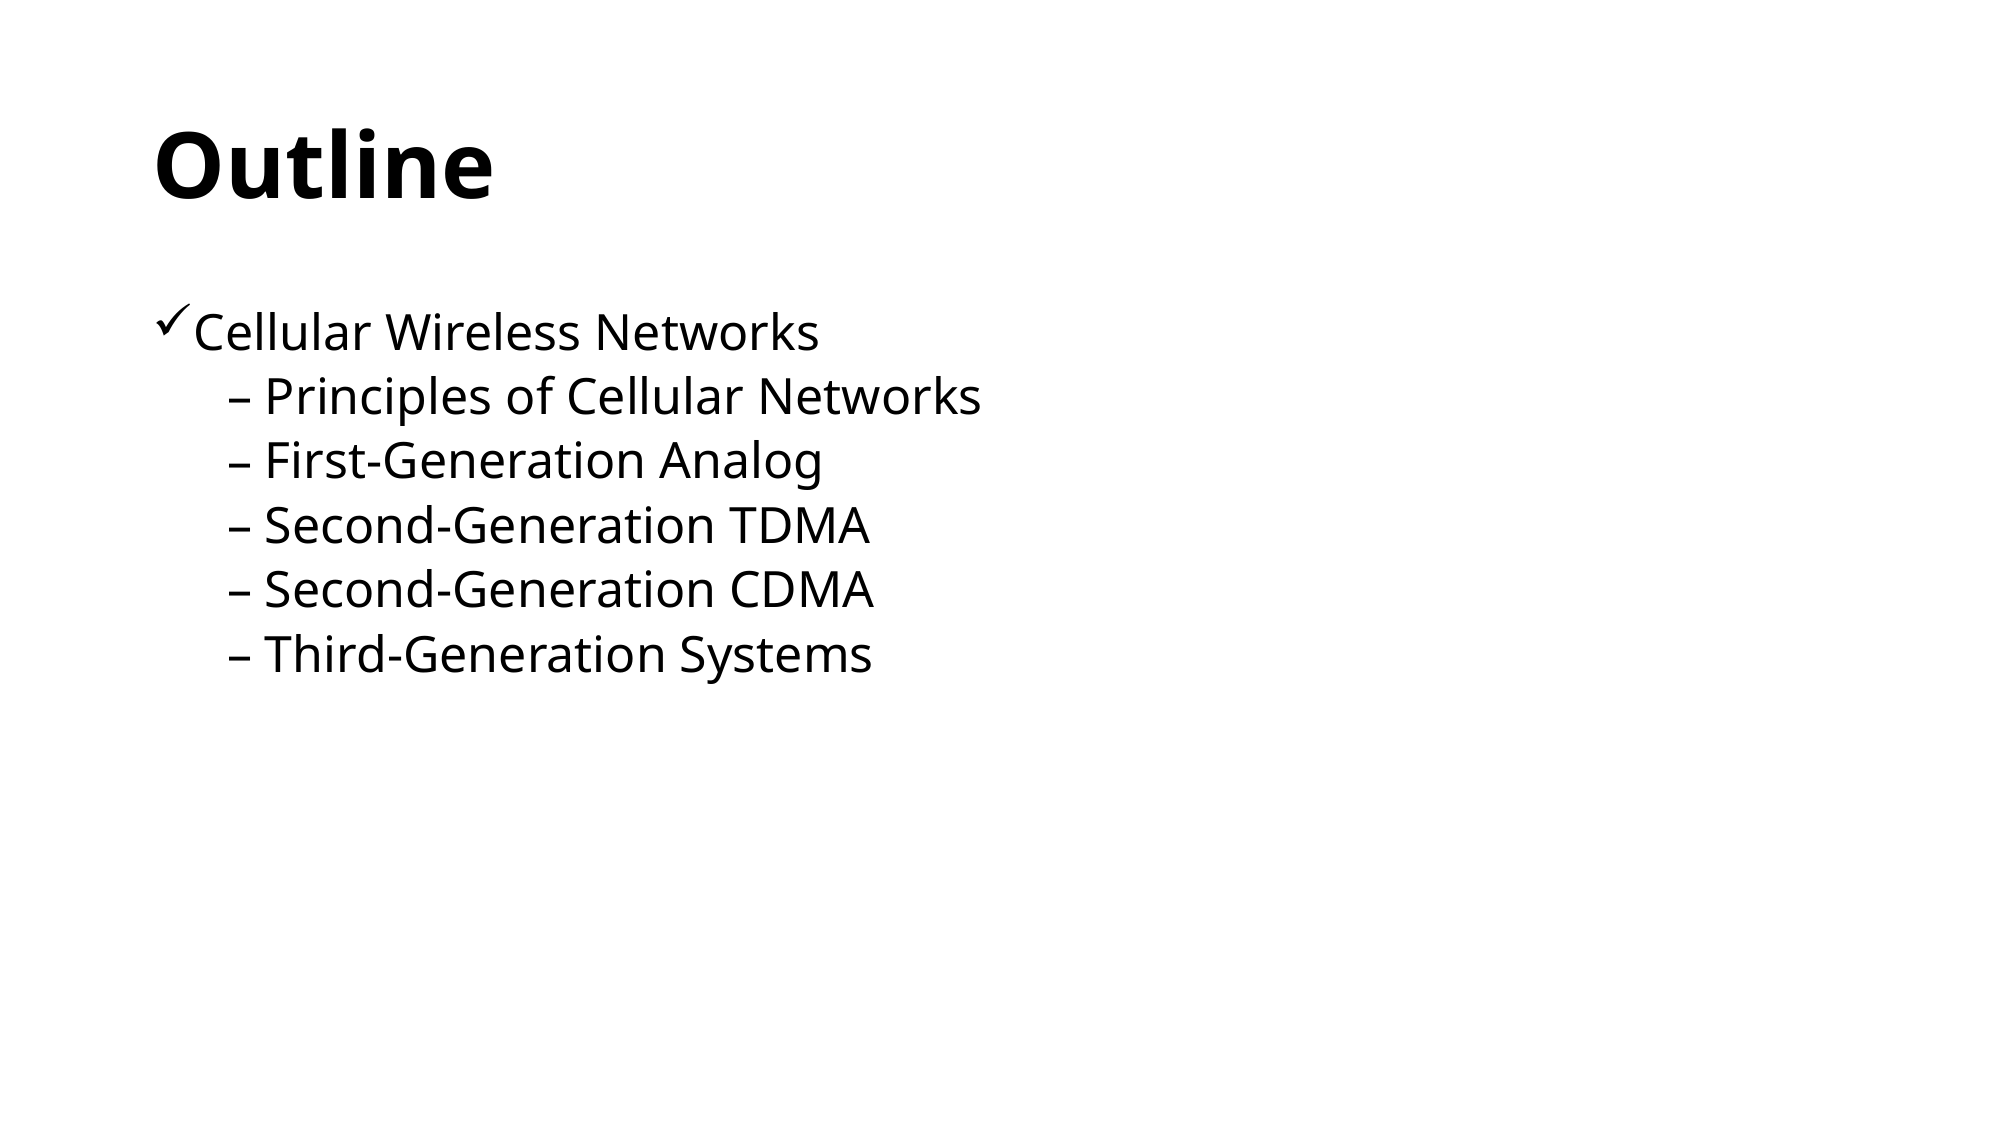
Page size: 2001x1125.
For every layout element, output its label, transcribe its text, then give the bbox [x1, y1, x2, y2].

title Outline [137, 59, 1863, 278]
list Cellular Wireless Networks Principles of Cellular Networks First-Generation Analog Second-Generation TDMA Second-Generation CDMA Third-Generation Systems [137, 299, 1863, 1014]
